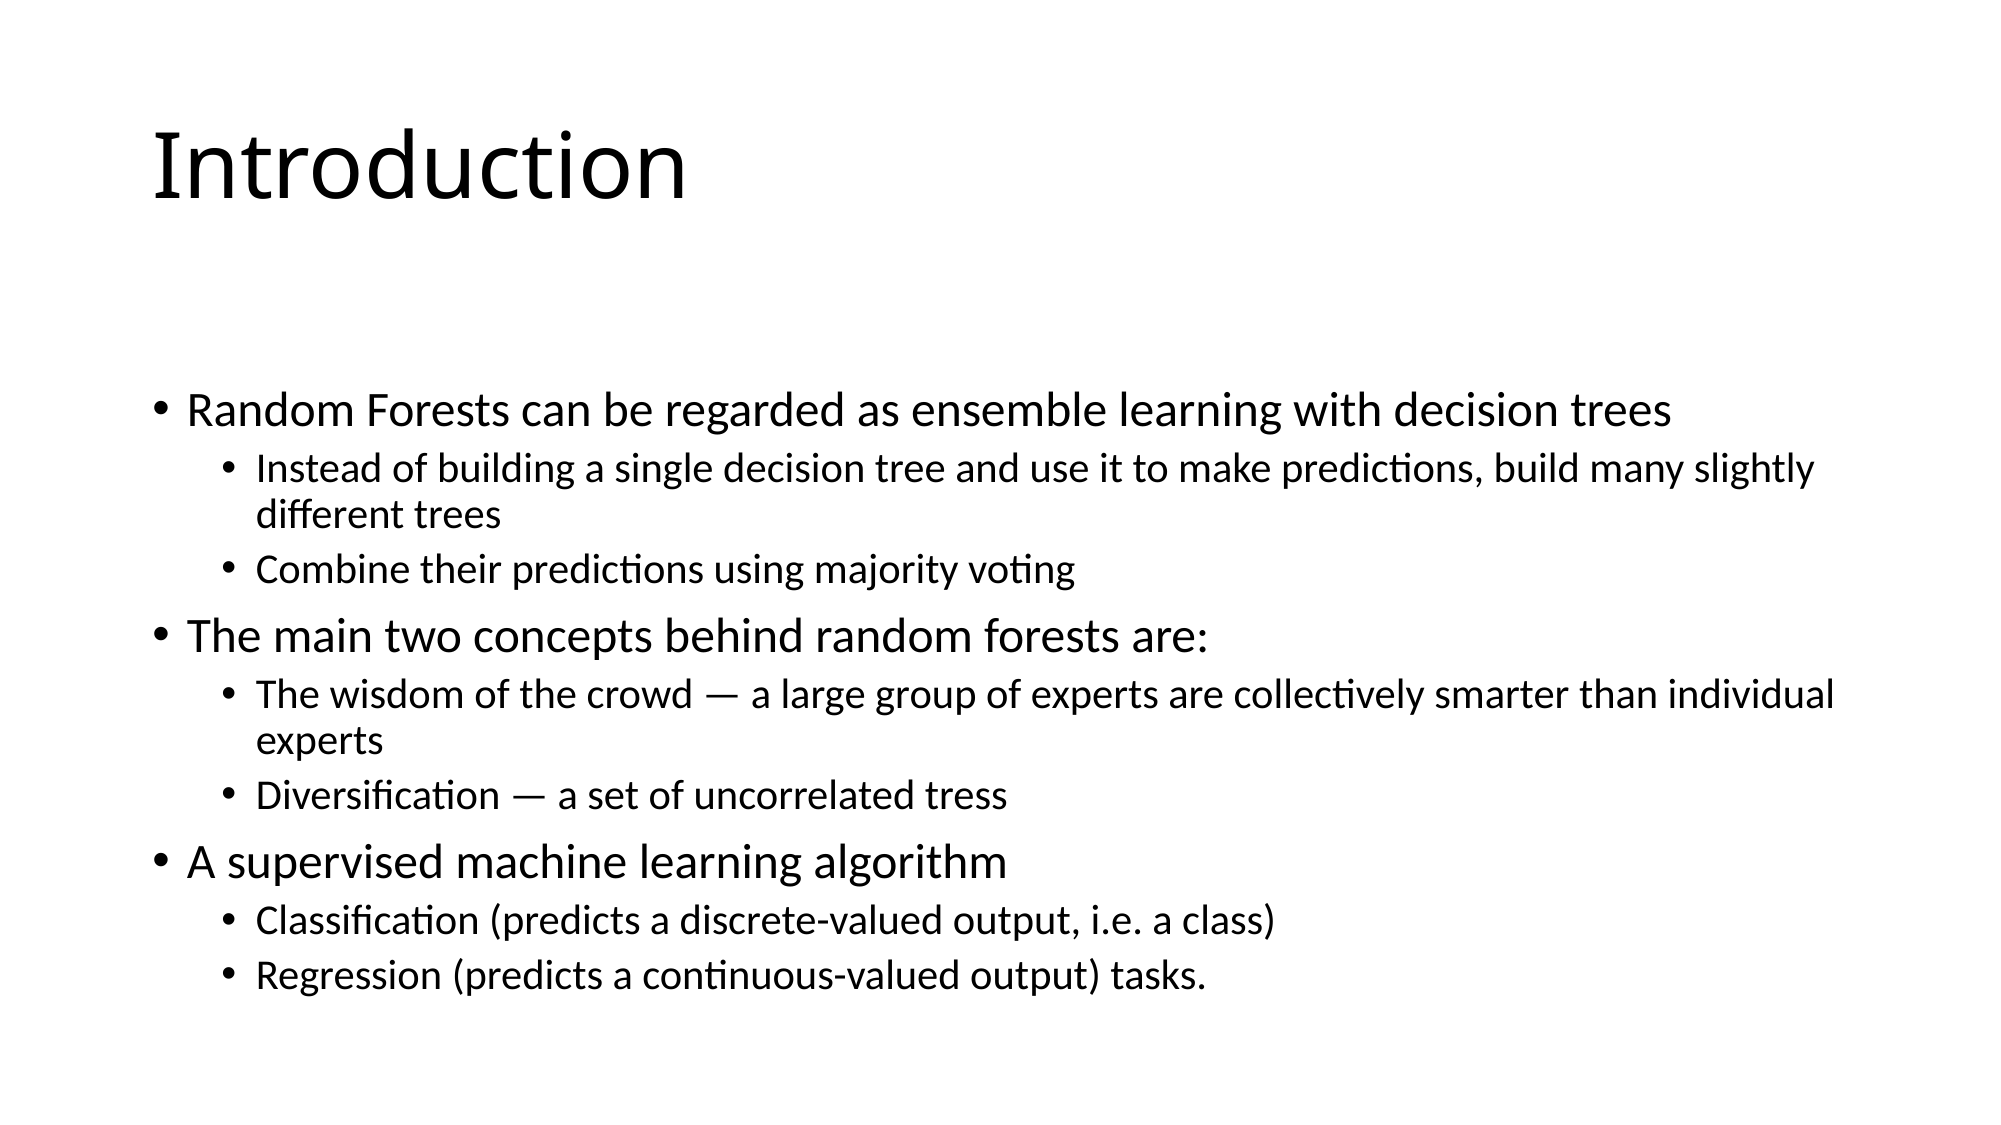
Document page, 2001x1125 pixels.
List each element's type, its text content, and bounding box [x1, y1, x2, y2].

title Introduction [137, 59, 1863, 278]
list Random Forests can be regarded as ensemble learning with decision trees Instead of building a single decision tree and use it to make predictions, build many slightly different trees Combine their predictions using majority voting The main two concepts behind random forests are: The wisdom of the crowd — a large group of experts are collectively smarter than individual experts Diversification — a set of uncorrelated tress A supervised machine learning algorithm Classification (predicts a discrete-valued output, i.e. a class) Regression (predicts a continuous-valued output) tasks. [137, 299, 1863, 1014]
